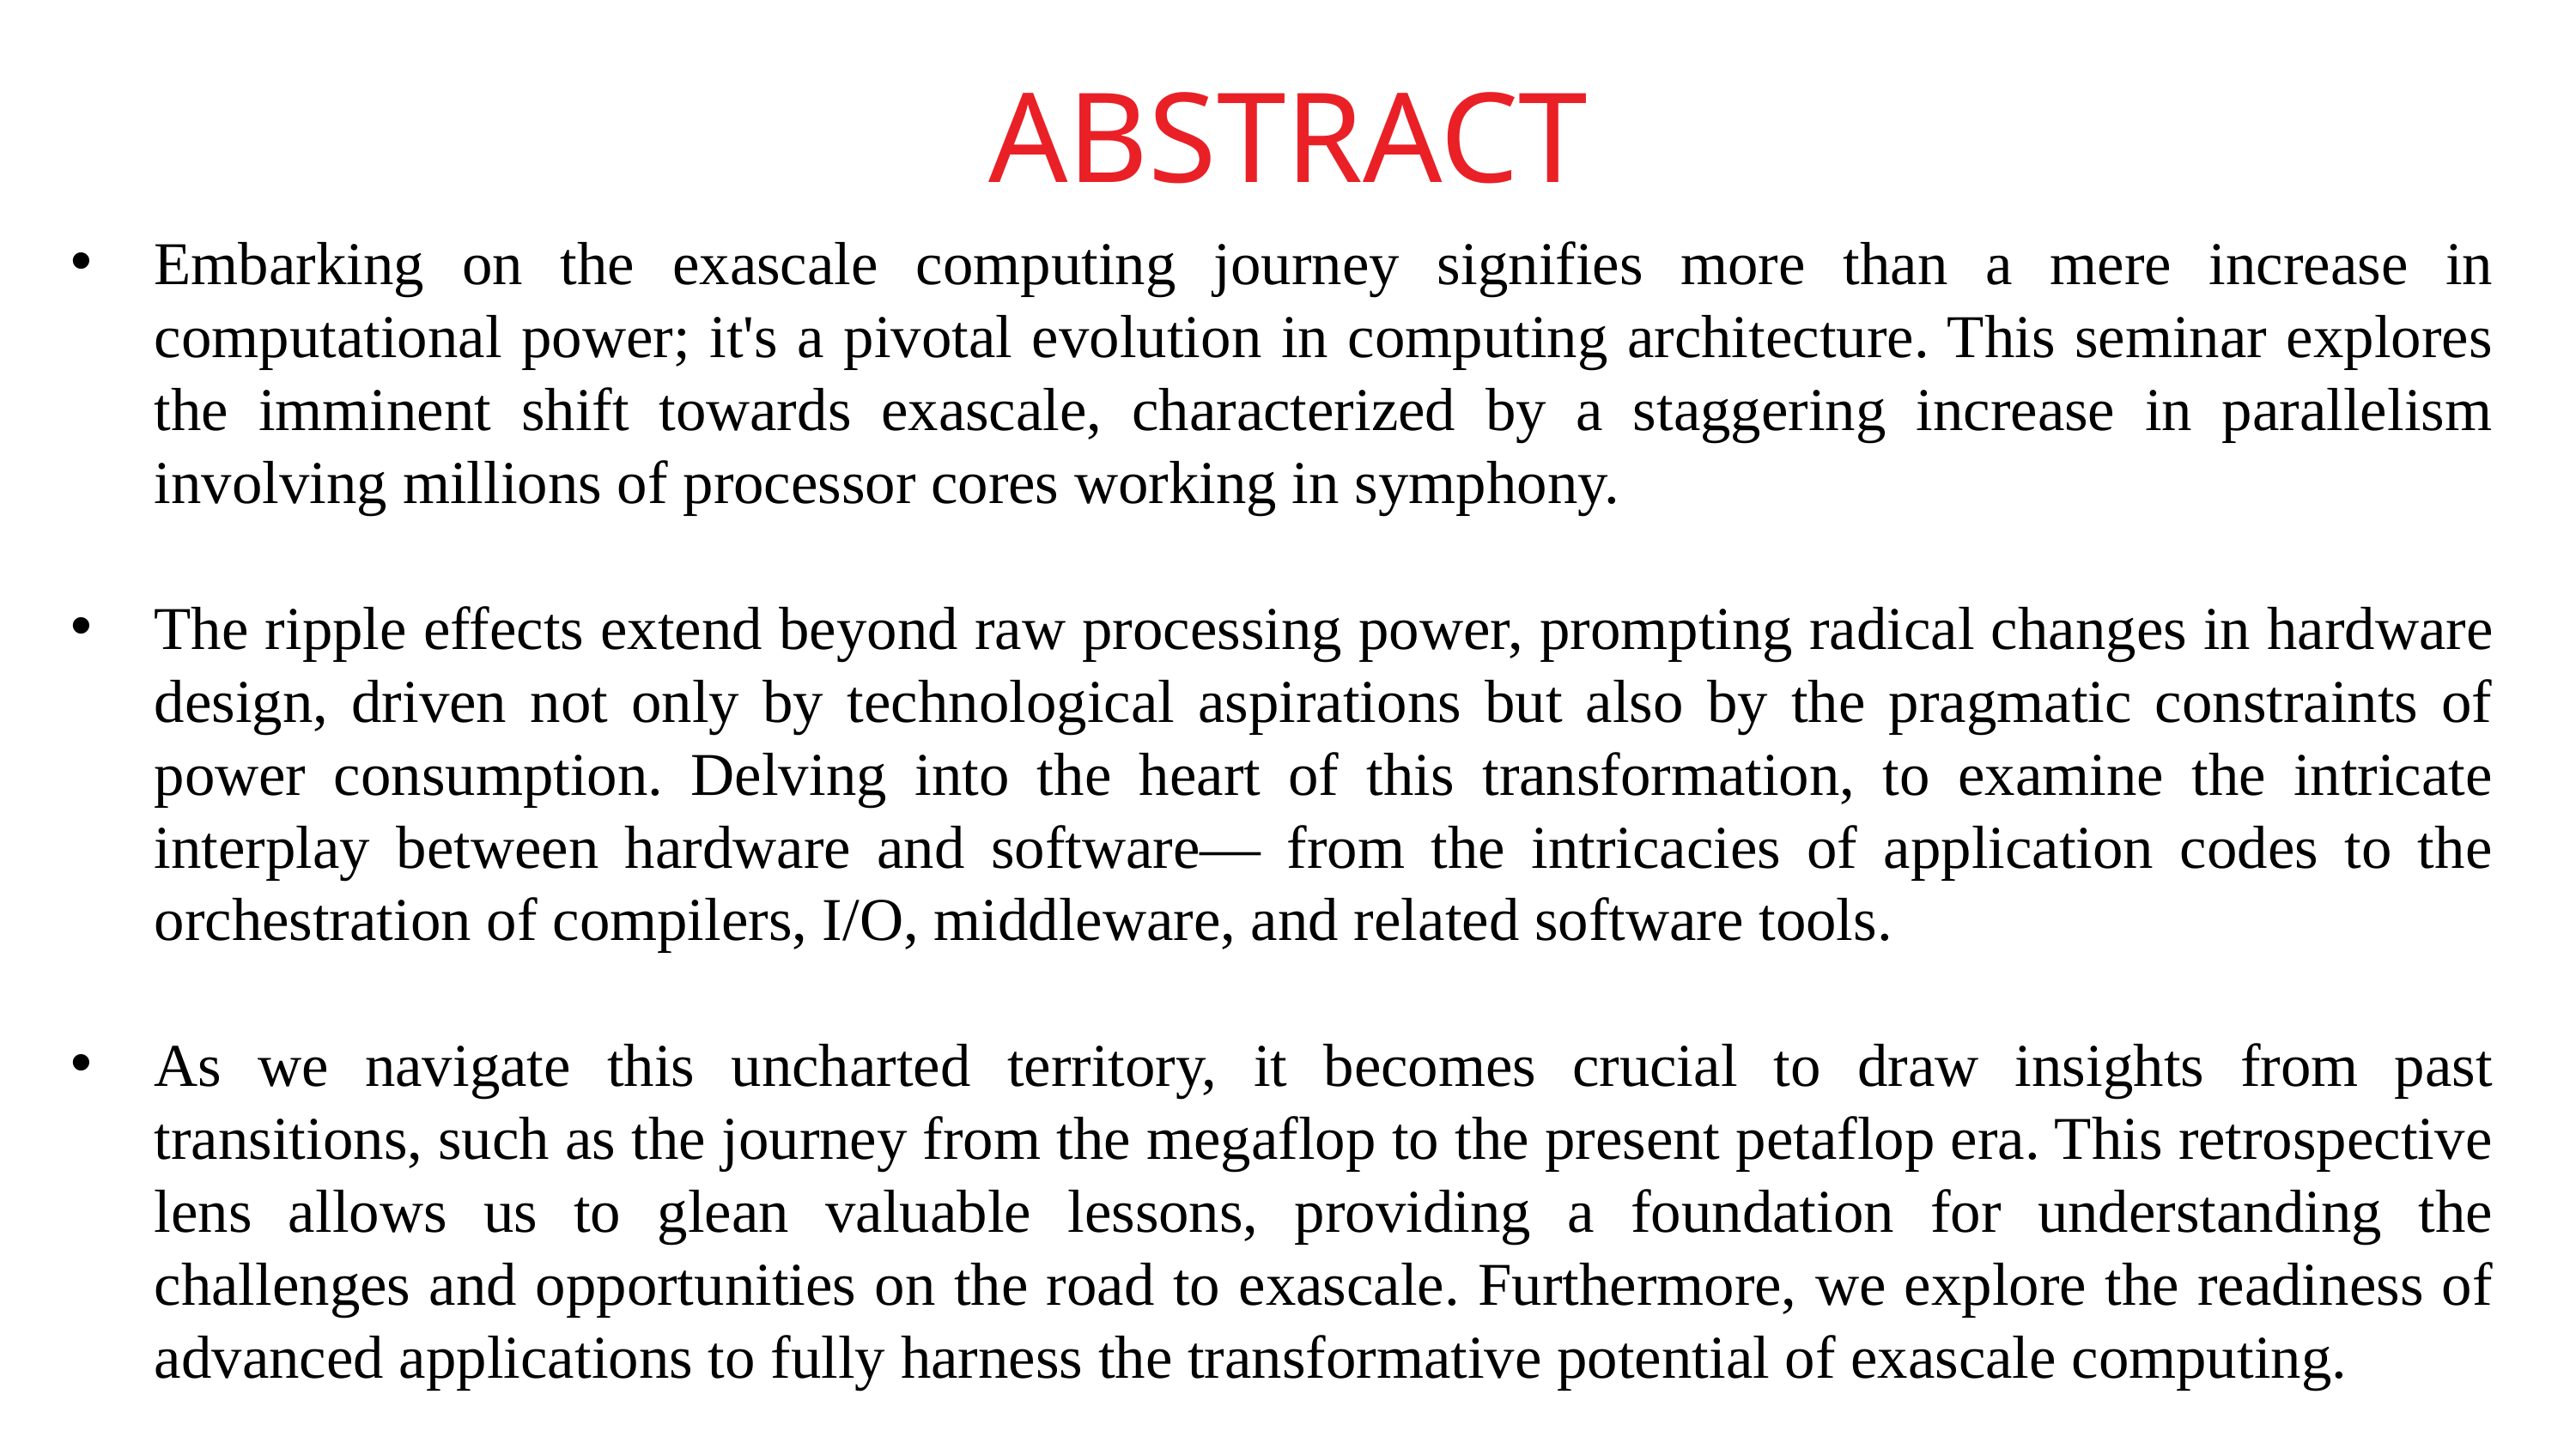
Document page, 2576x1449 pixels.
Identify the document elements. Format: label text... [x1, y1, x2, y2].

text_box ABSTRACT [932, 29, 1644, 208]
text_box Embarking on the exascale computing journey signifies more than a mere increase in computational power; it's a pivotal evolution in computing architecture. This seminar explores the imminent shift towards exascale, characterized by a staggering increase in parallelism involving millions of processor cores working in symphony. The ripple effects extend beyond raw processing power, prompting radical changes in hardware design, driven not only by technological aspirations but also by the pragmatic constraints of power consumption. Delving into the heart of this transformation, to examine the intricate interplay between hardware and software— from the intricacies of application codes to the orchestration of compilers, I/O, middleware, and related software tools. As we navigate this uncharted territory, it becomes crucial to draw insights from past transitions, such as the journey from the megaflop to the present petaflop era. This retrospective lens allows us to glean valuable lessons, providing a foundation for understanding the challenges and opportunities on the road to exascale. Furthermore, we explore the readiness of advanced applications to fully harness the transformative potential of exascale computing. [0, 223, 2498, 1391]
